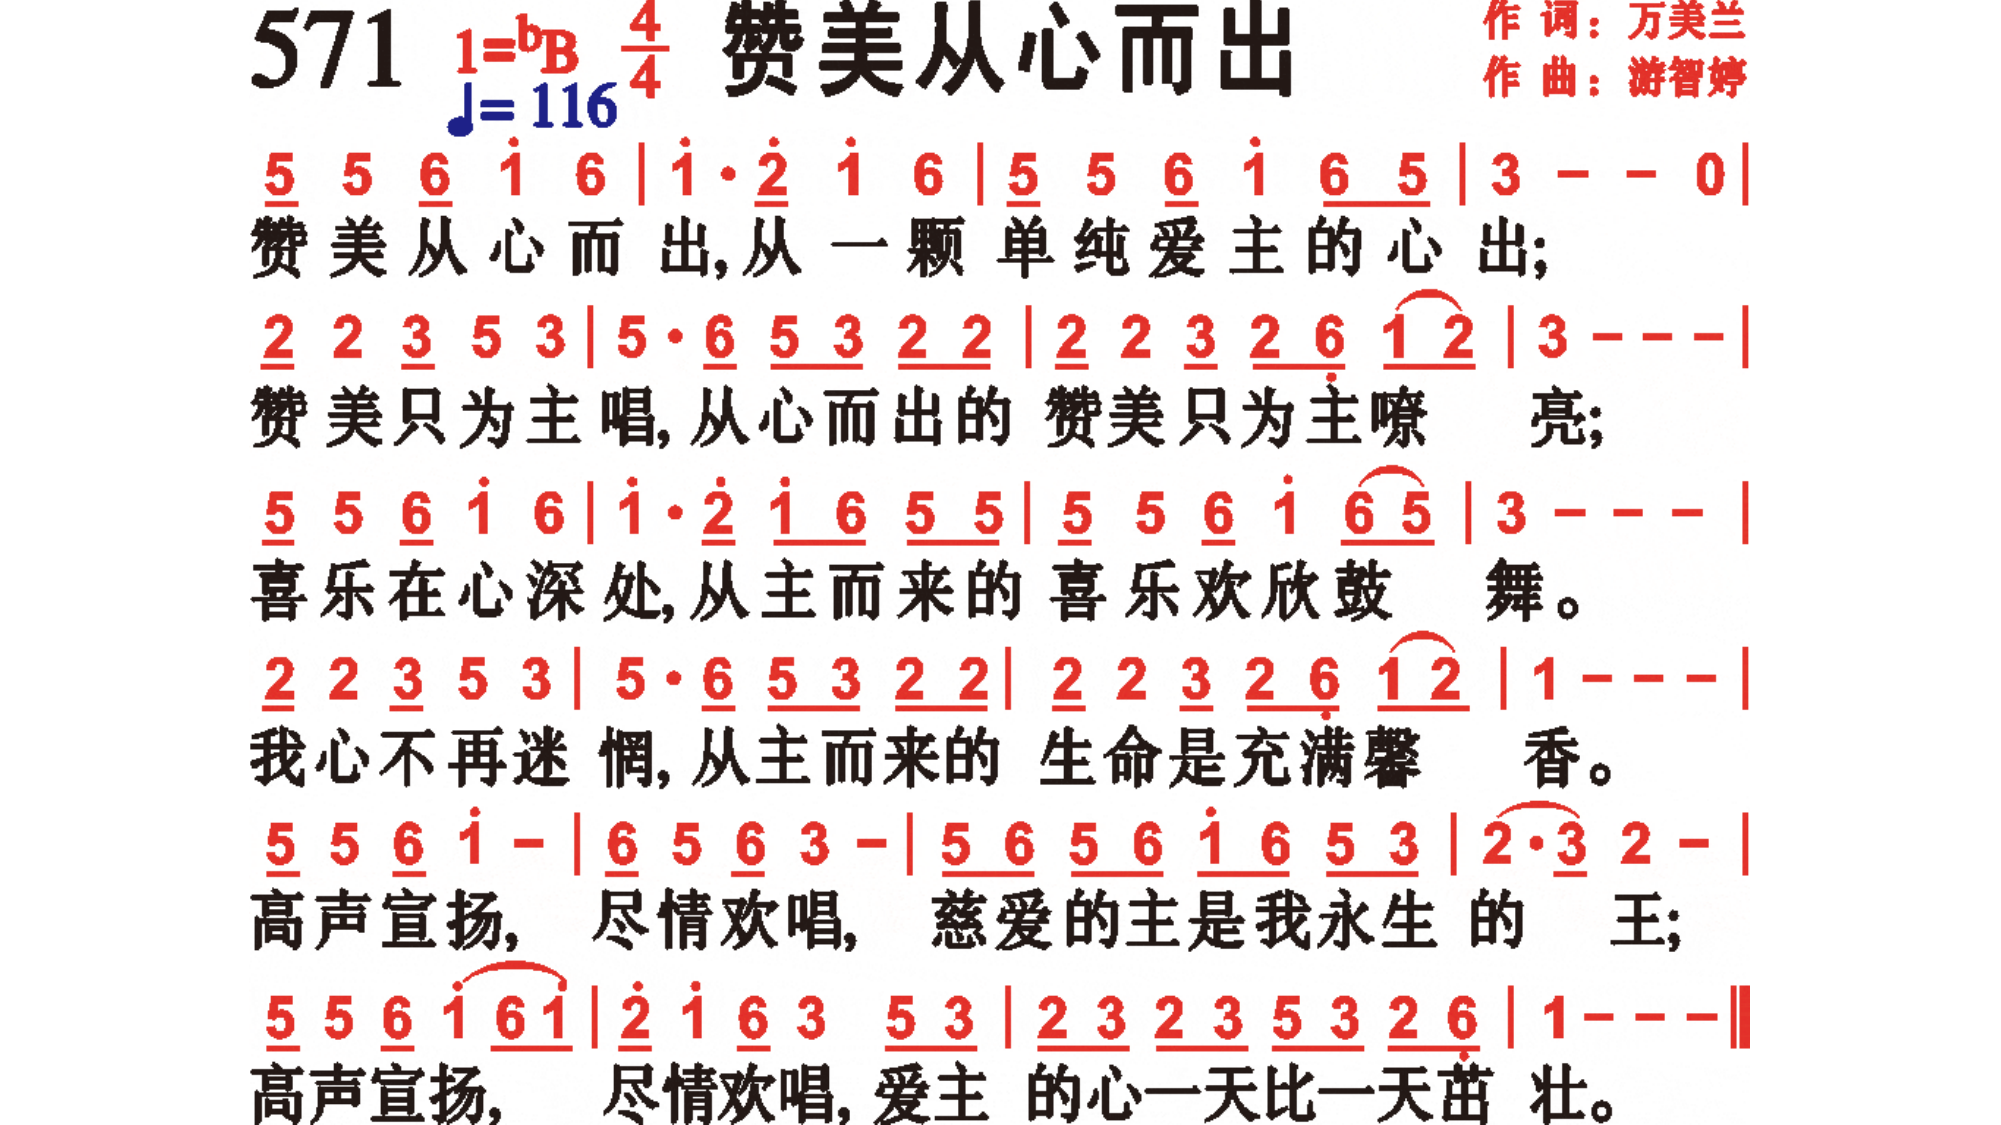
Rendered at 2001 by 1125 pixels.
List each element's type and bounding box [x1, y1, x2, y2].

picture [249, 0, 1750, 1125]
